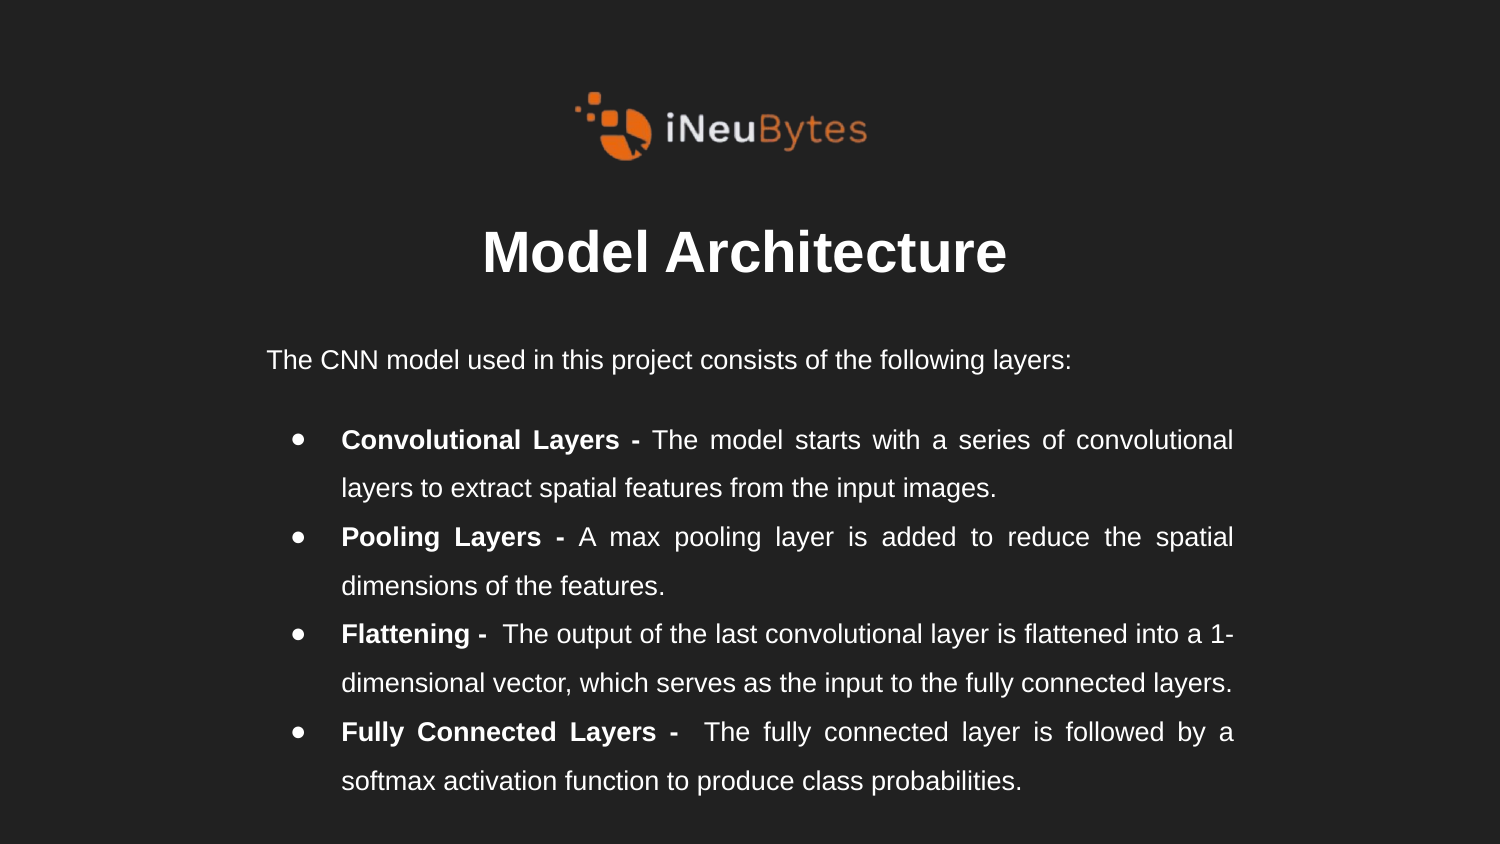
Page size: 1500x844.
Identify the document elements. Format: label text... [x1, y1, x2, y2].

picture [557, 5, 943, 199]
title Model Architecture [114, 199, 1376, 303]
list The CNN model used in this project consists of the following layers: Convolutional Layers - The model starts with a series of convolutional layers to extract spatial features from the input images. Pooling Layers - A max pooling layer is added to reduce the spatial dimensions of the features. Flattening - The output of the last convolutional layer is flattened into a 1-dimensional vector, which serves as the input to the fully connected layers. Fully Connected Layers - The fully connected layer is followed by a softmax activation function to produce class probabilities. [251, 310, 1249, 745]
